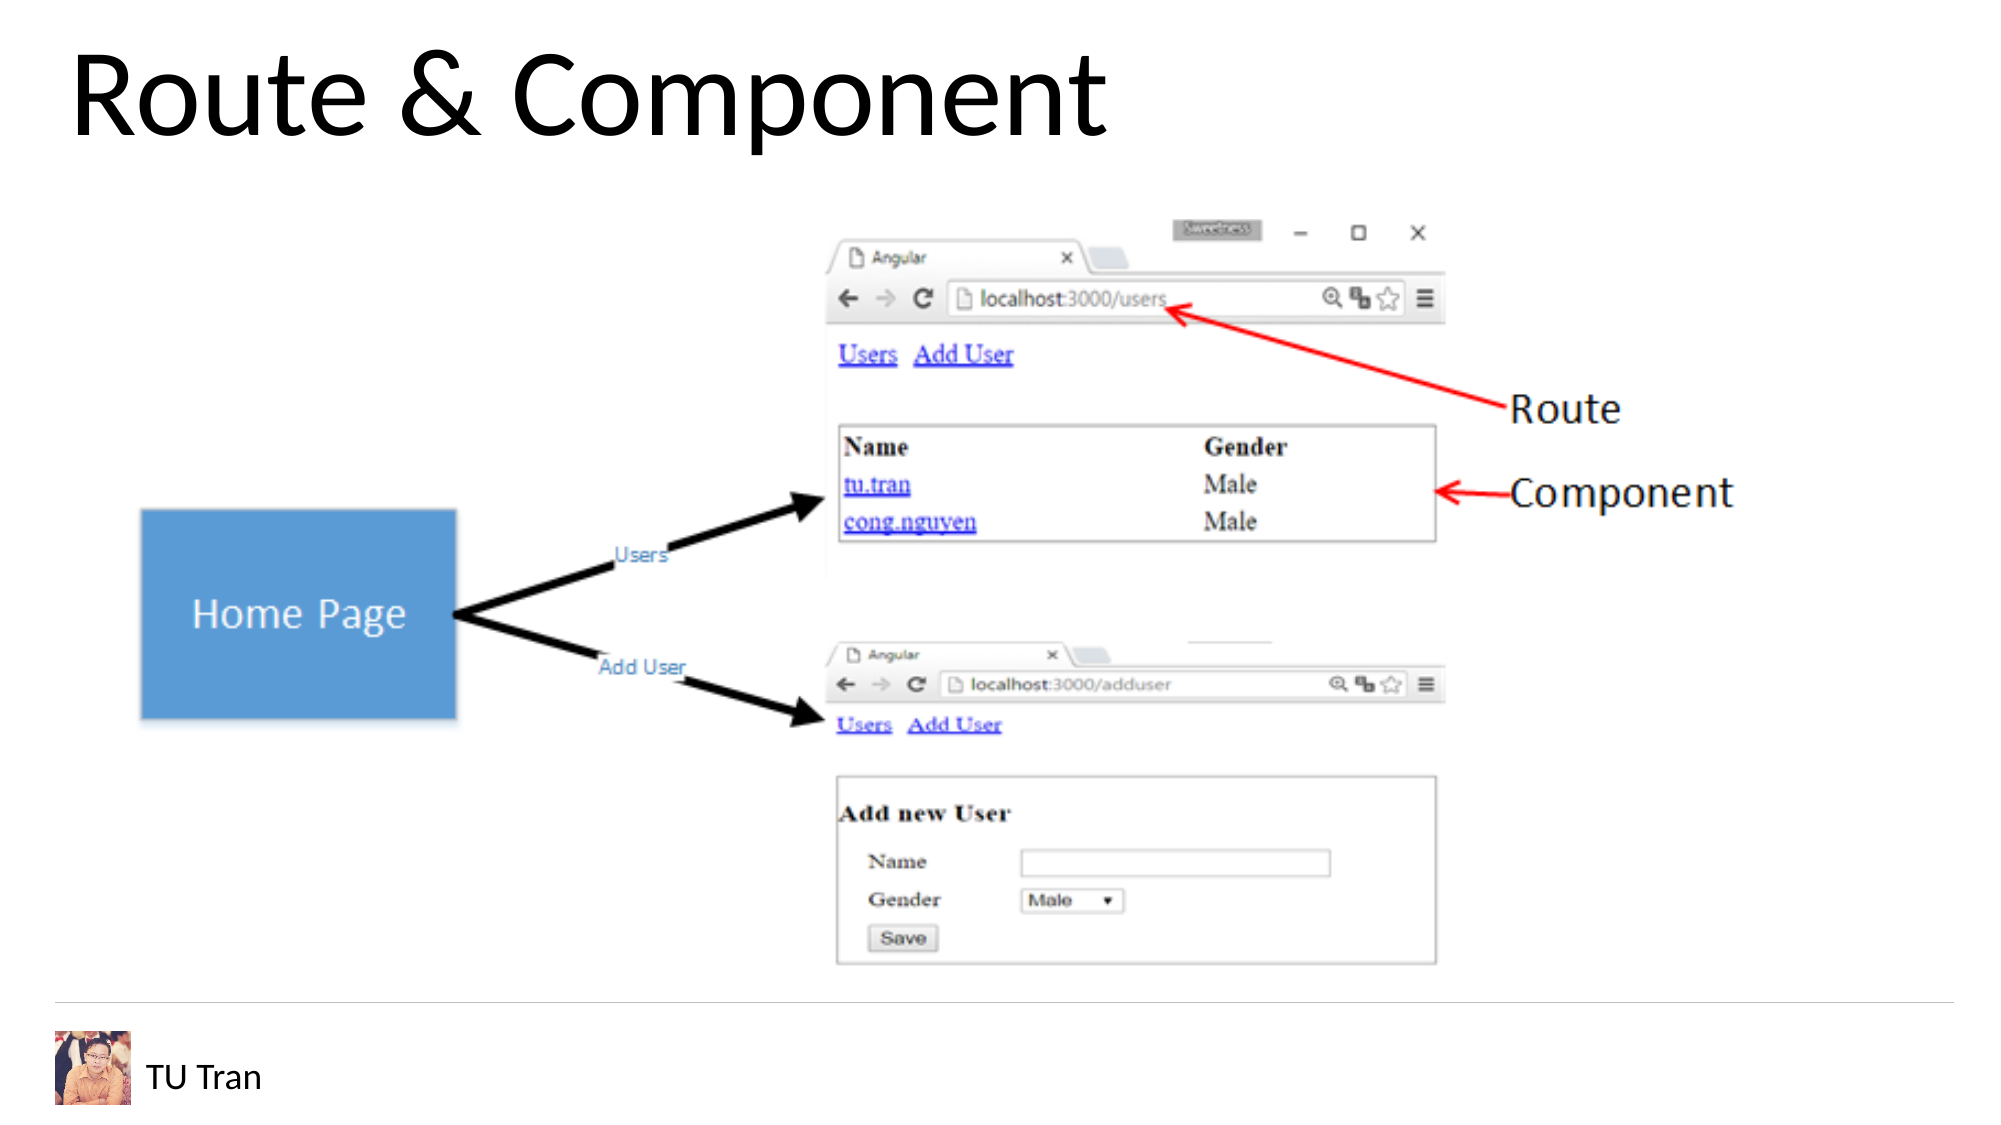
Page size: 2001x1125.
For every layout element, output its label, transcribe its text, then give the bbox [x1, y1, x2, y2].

text_box Route & Component [55, 3, 1954, 168]
picture [130, 219, 1761, 979]
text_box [55, 1002, 1954, 1105]
